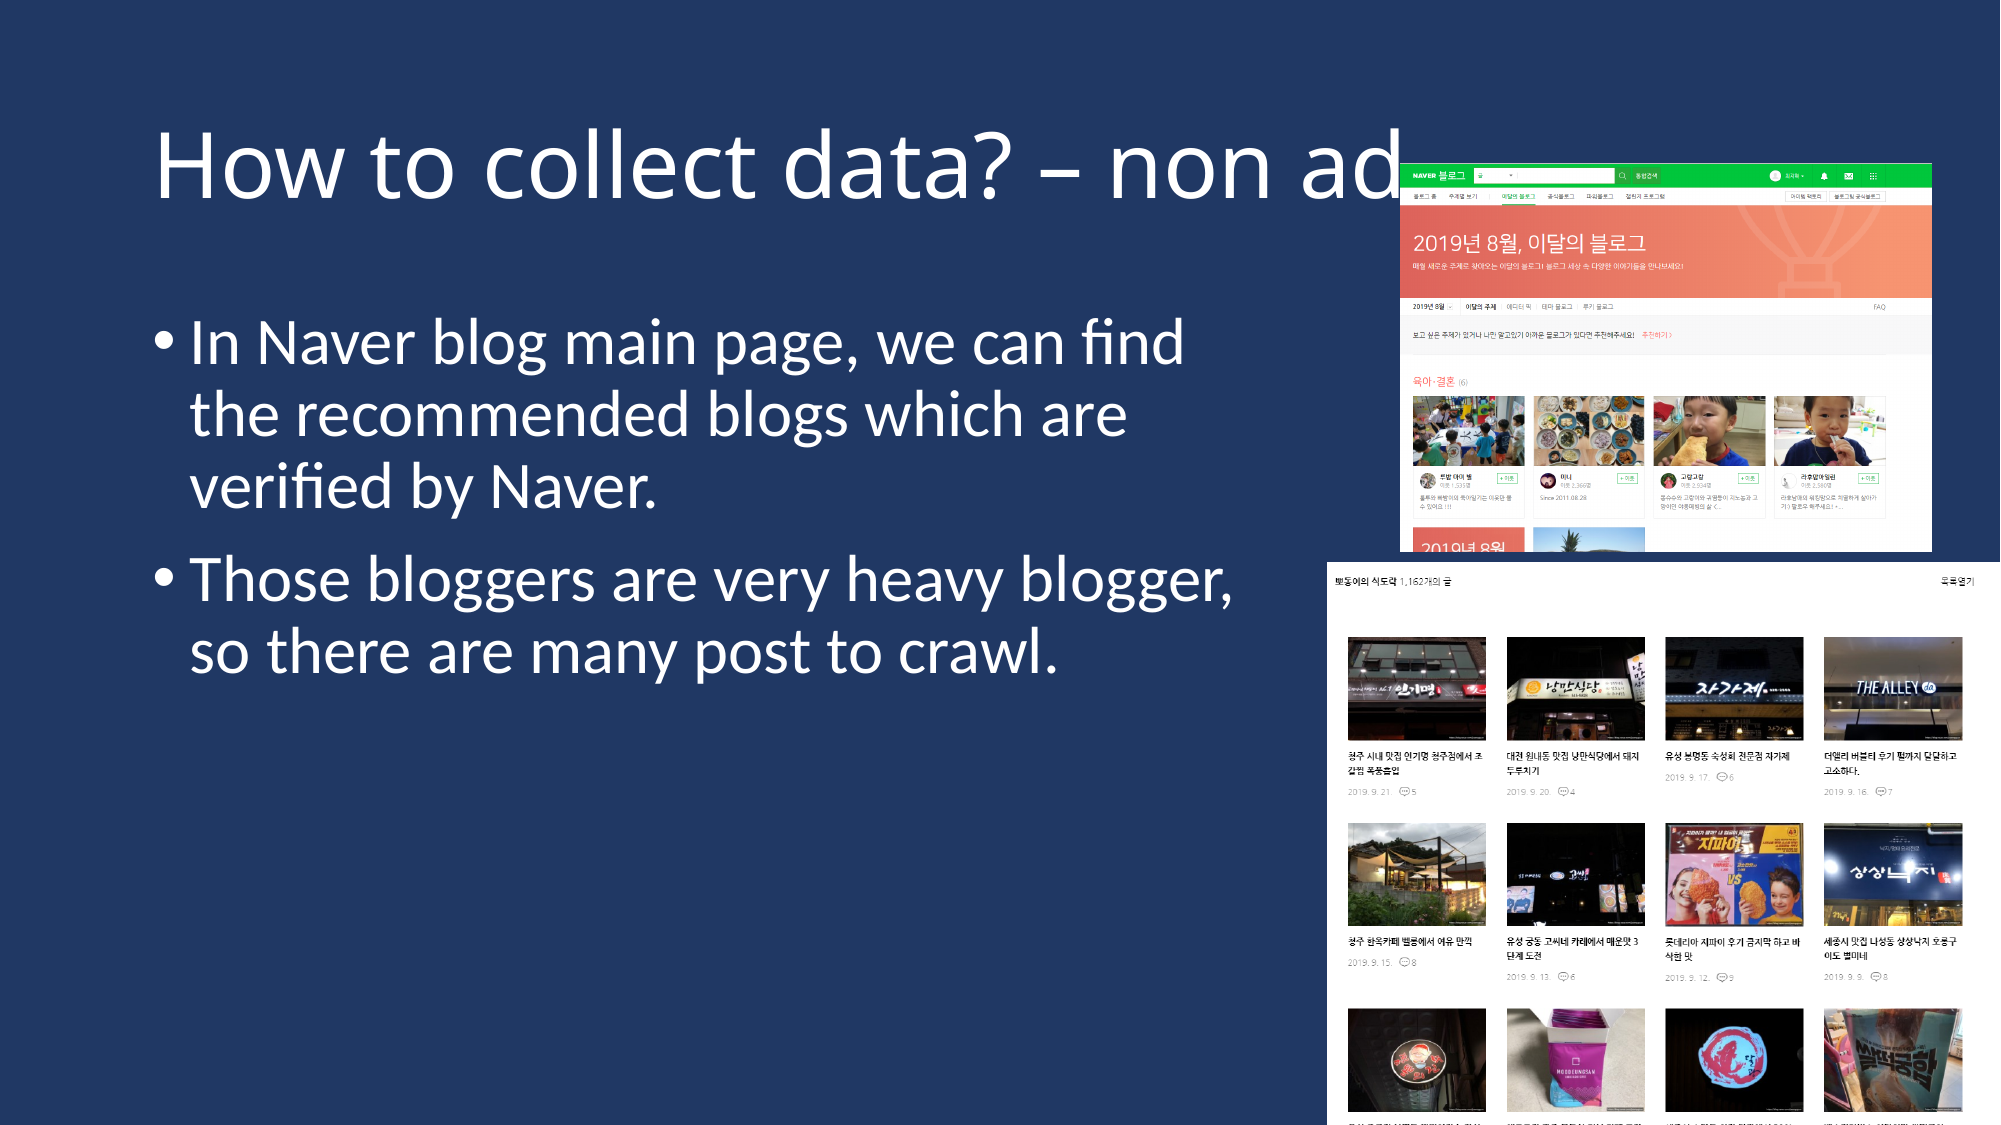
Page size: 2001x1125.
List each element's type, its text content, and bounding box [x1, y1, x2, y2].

picture [1327, 562, 2000, 1125]
title How to collect data? – non ad [137, 59, 1863, 278]
picture [1400, 163, 1932, 552]
list In Naver blog main page, we can find the recommended blogs which are verified by Naver. Those bloggers are very heavy blogger, so there are many post to crawl. [137, 299, 1296, 1014]
